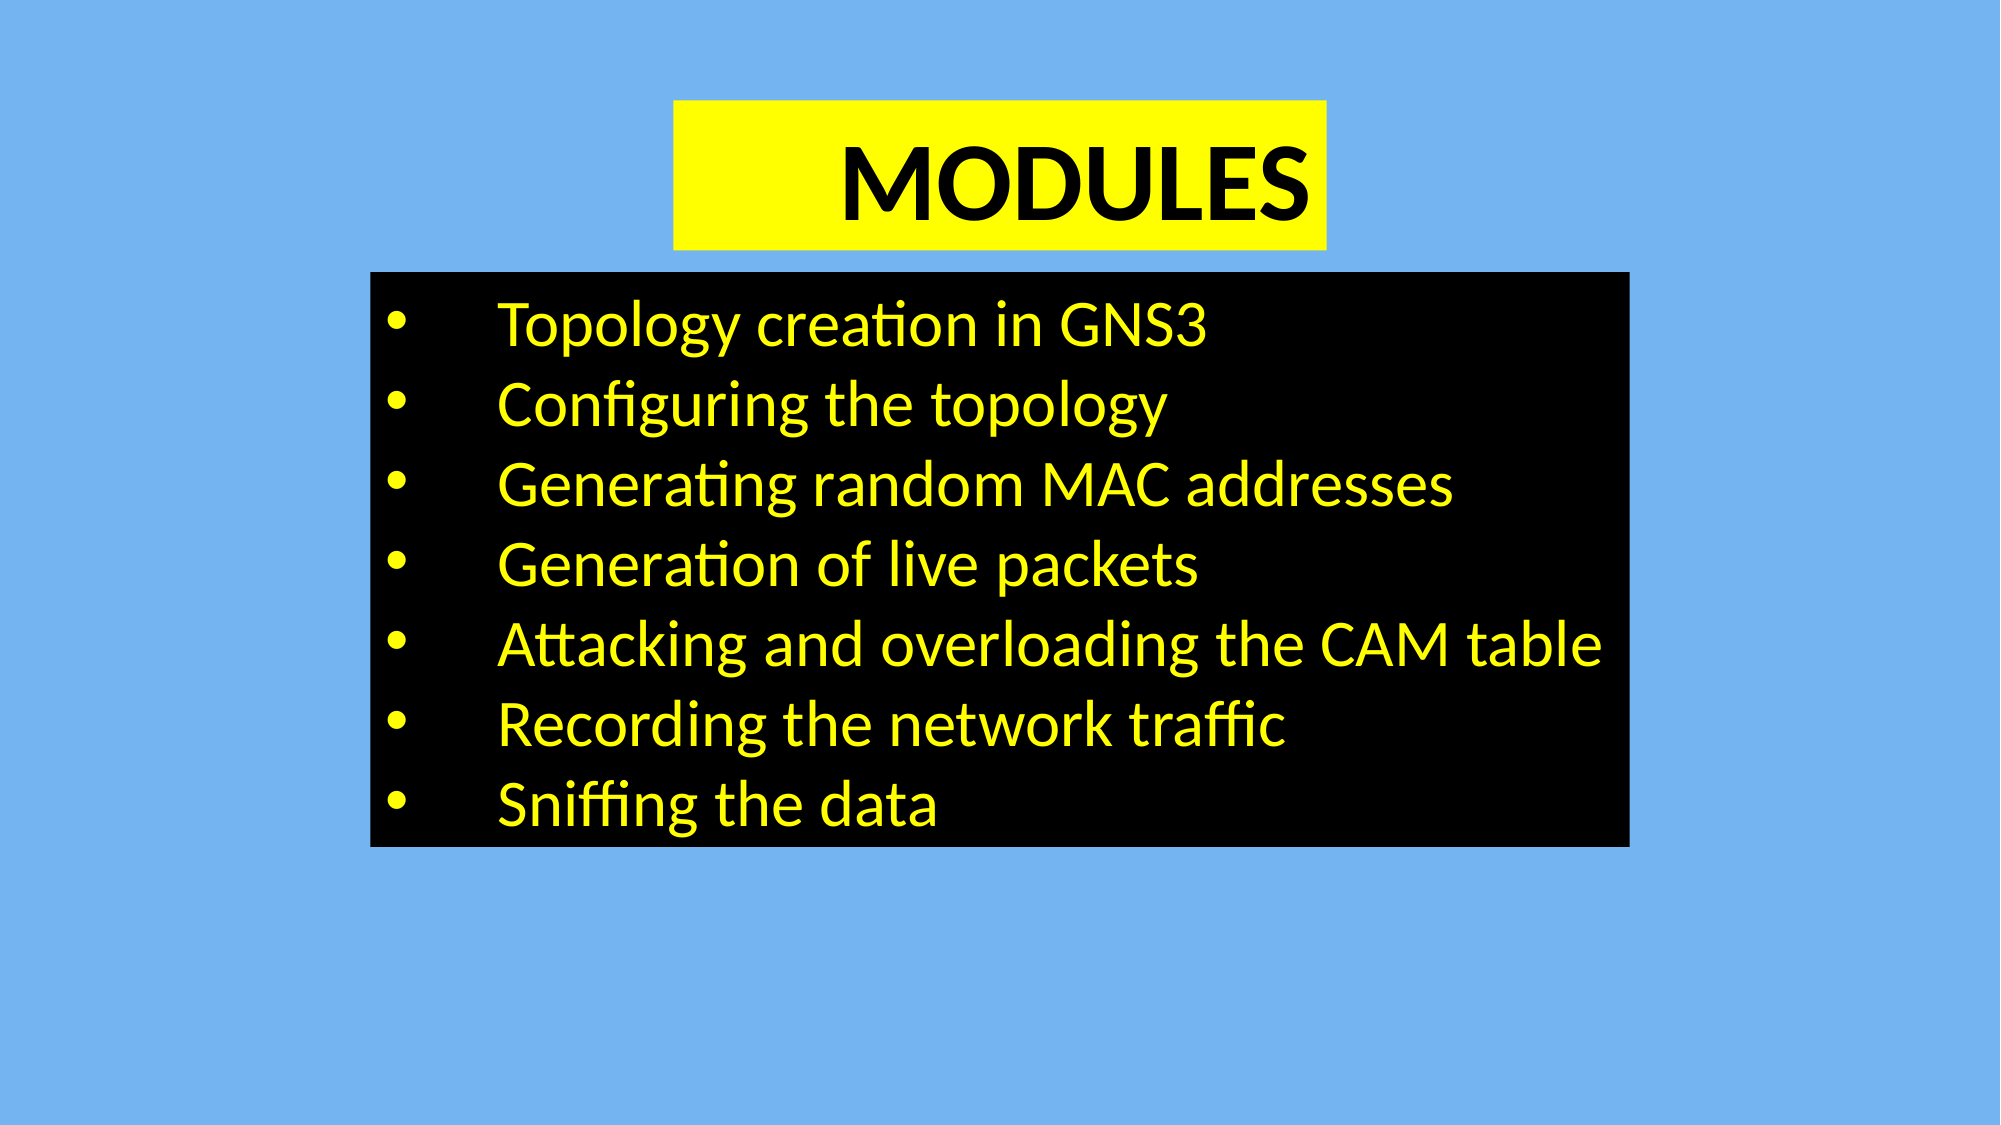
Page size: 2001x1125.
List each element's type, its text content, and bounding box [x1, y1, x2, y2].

text_box Topology creation in GNS3 Configuring the topology Generating random MAC addresses Generation of live packets Attacking and overloading the CAM table Recording the network traffic Sniffing the data [370, 272, 1630, 847]
text_box MODULES [673, 100, 1327, 251]
